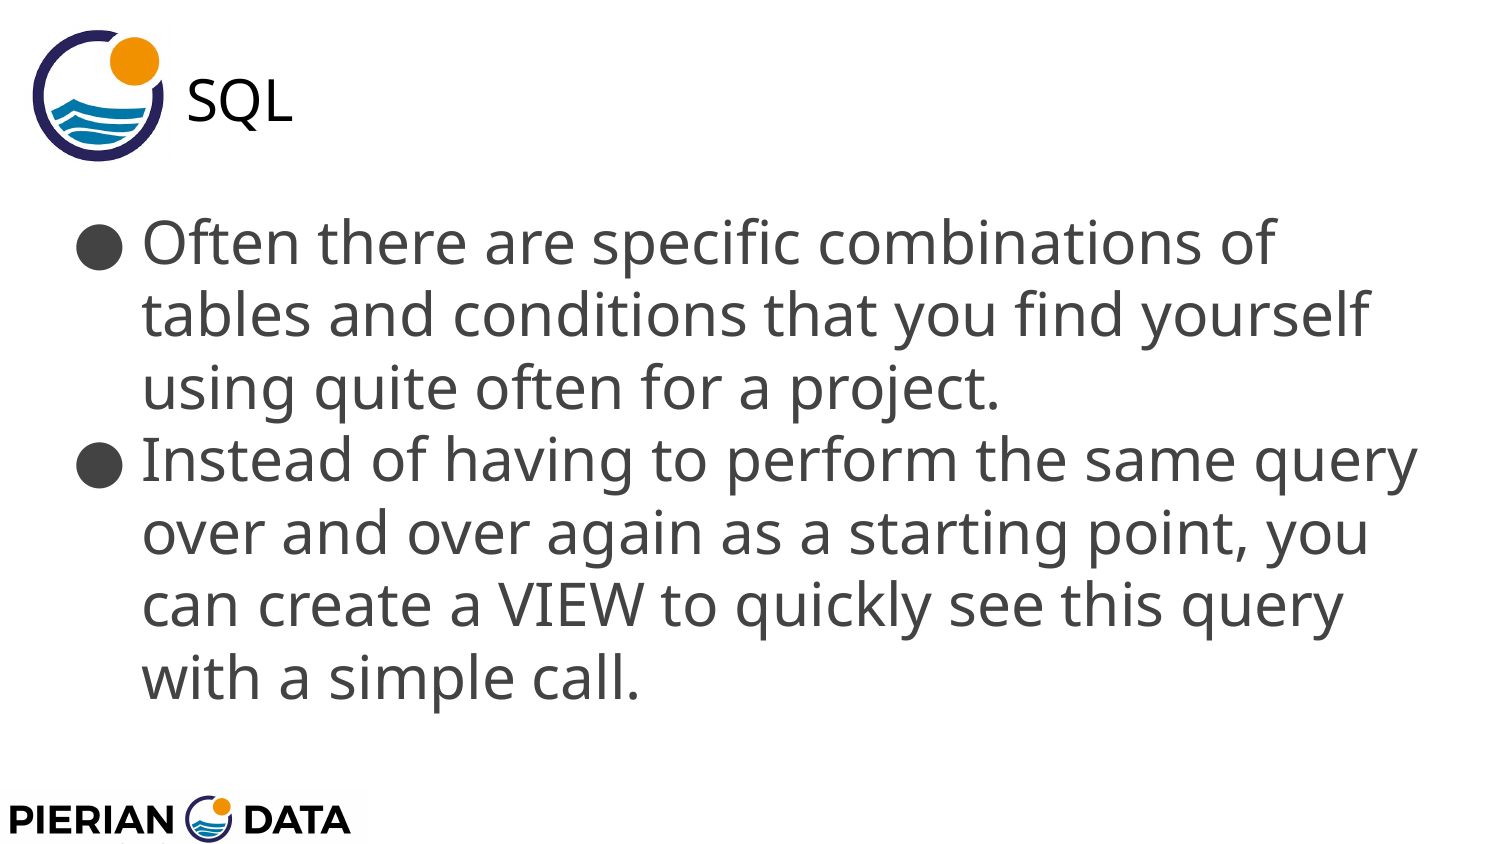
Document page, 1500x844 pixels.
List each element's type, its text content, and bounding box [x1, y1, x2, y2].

list Often there are specific combinations of tables and conditions that you find yourself using quite often for a project. Instead of having to perform the same query over and over again as a starting point, you can create a VIEW to quickly see this query with a simple call. [51, 189, 1476, 750]
title SQL [176, 48, 1449, 143]
picture [0, 787, 368, 844]
picture [24, 24, 172, 167]
